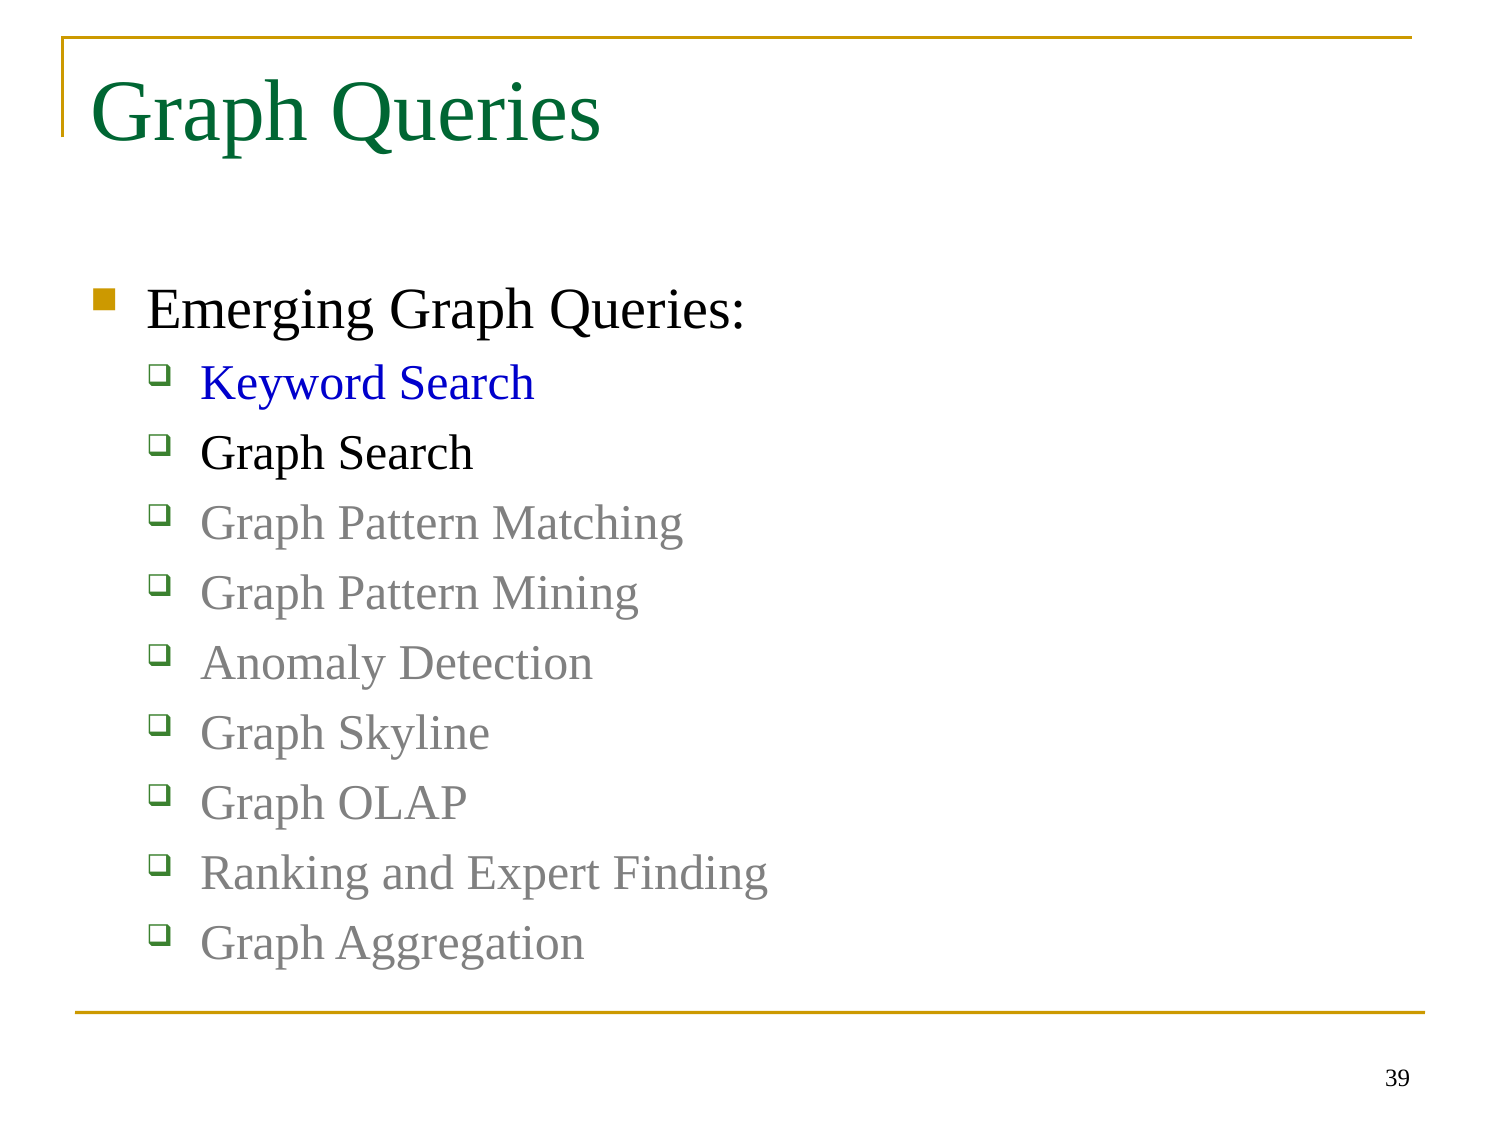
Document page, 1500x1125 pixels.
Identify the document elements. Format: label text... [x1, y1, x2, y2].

title Graph Queries [75, 45, 1425, 233]
list Emerging Graph Queries: Keyword Search Graph Search Graph Pattern Matching Graph Pattern Mining Anomaly Detection Graph Skyline Graph OLAP Ranking and Expert Finding Graph Aggregation [75, 262, 1425, 1006]
slide_number 39 [1074, 1024, 1425, 1100]
